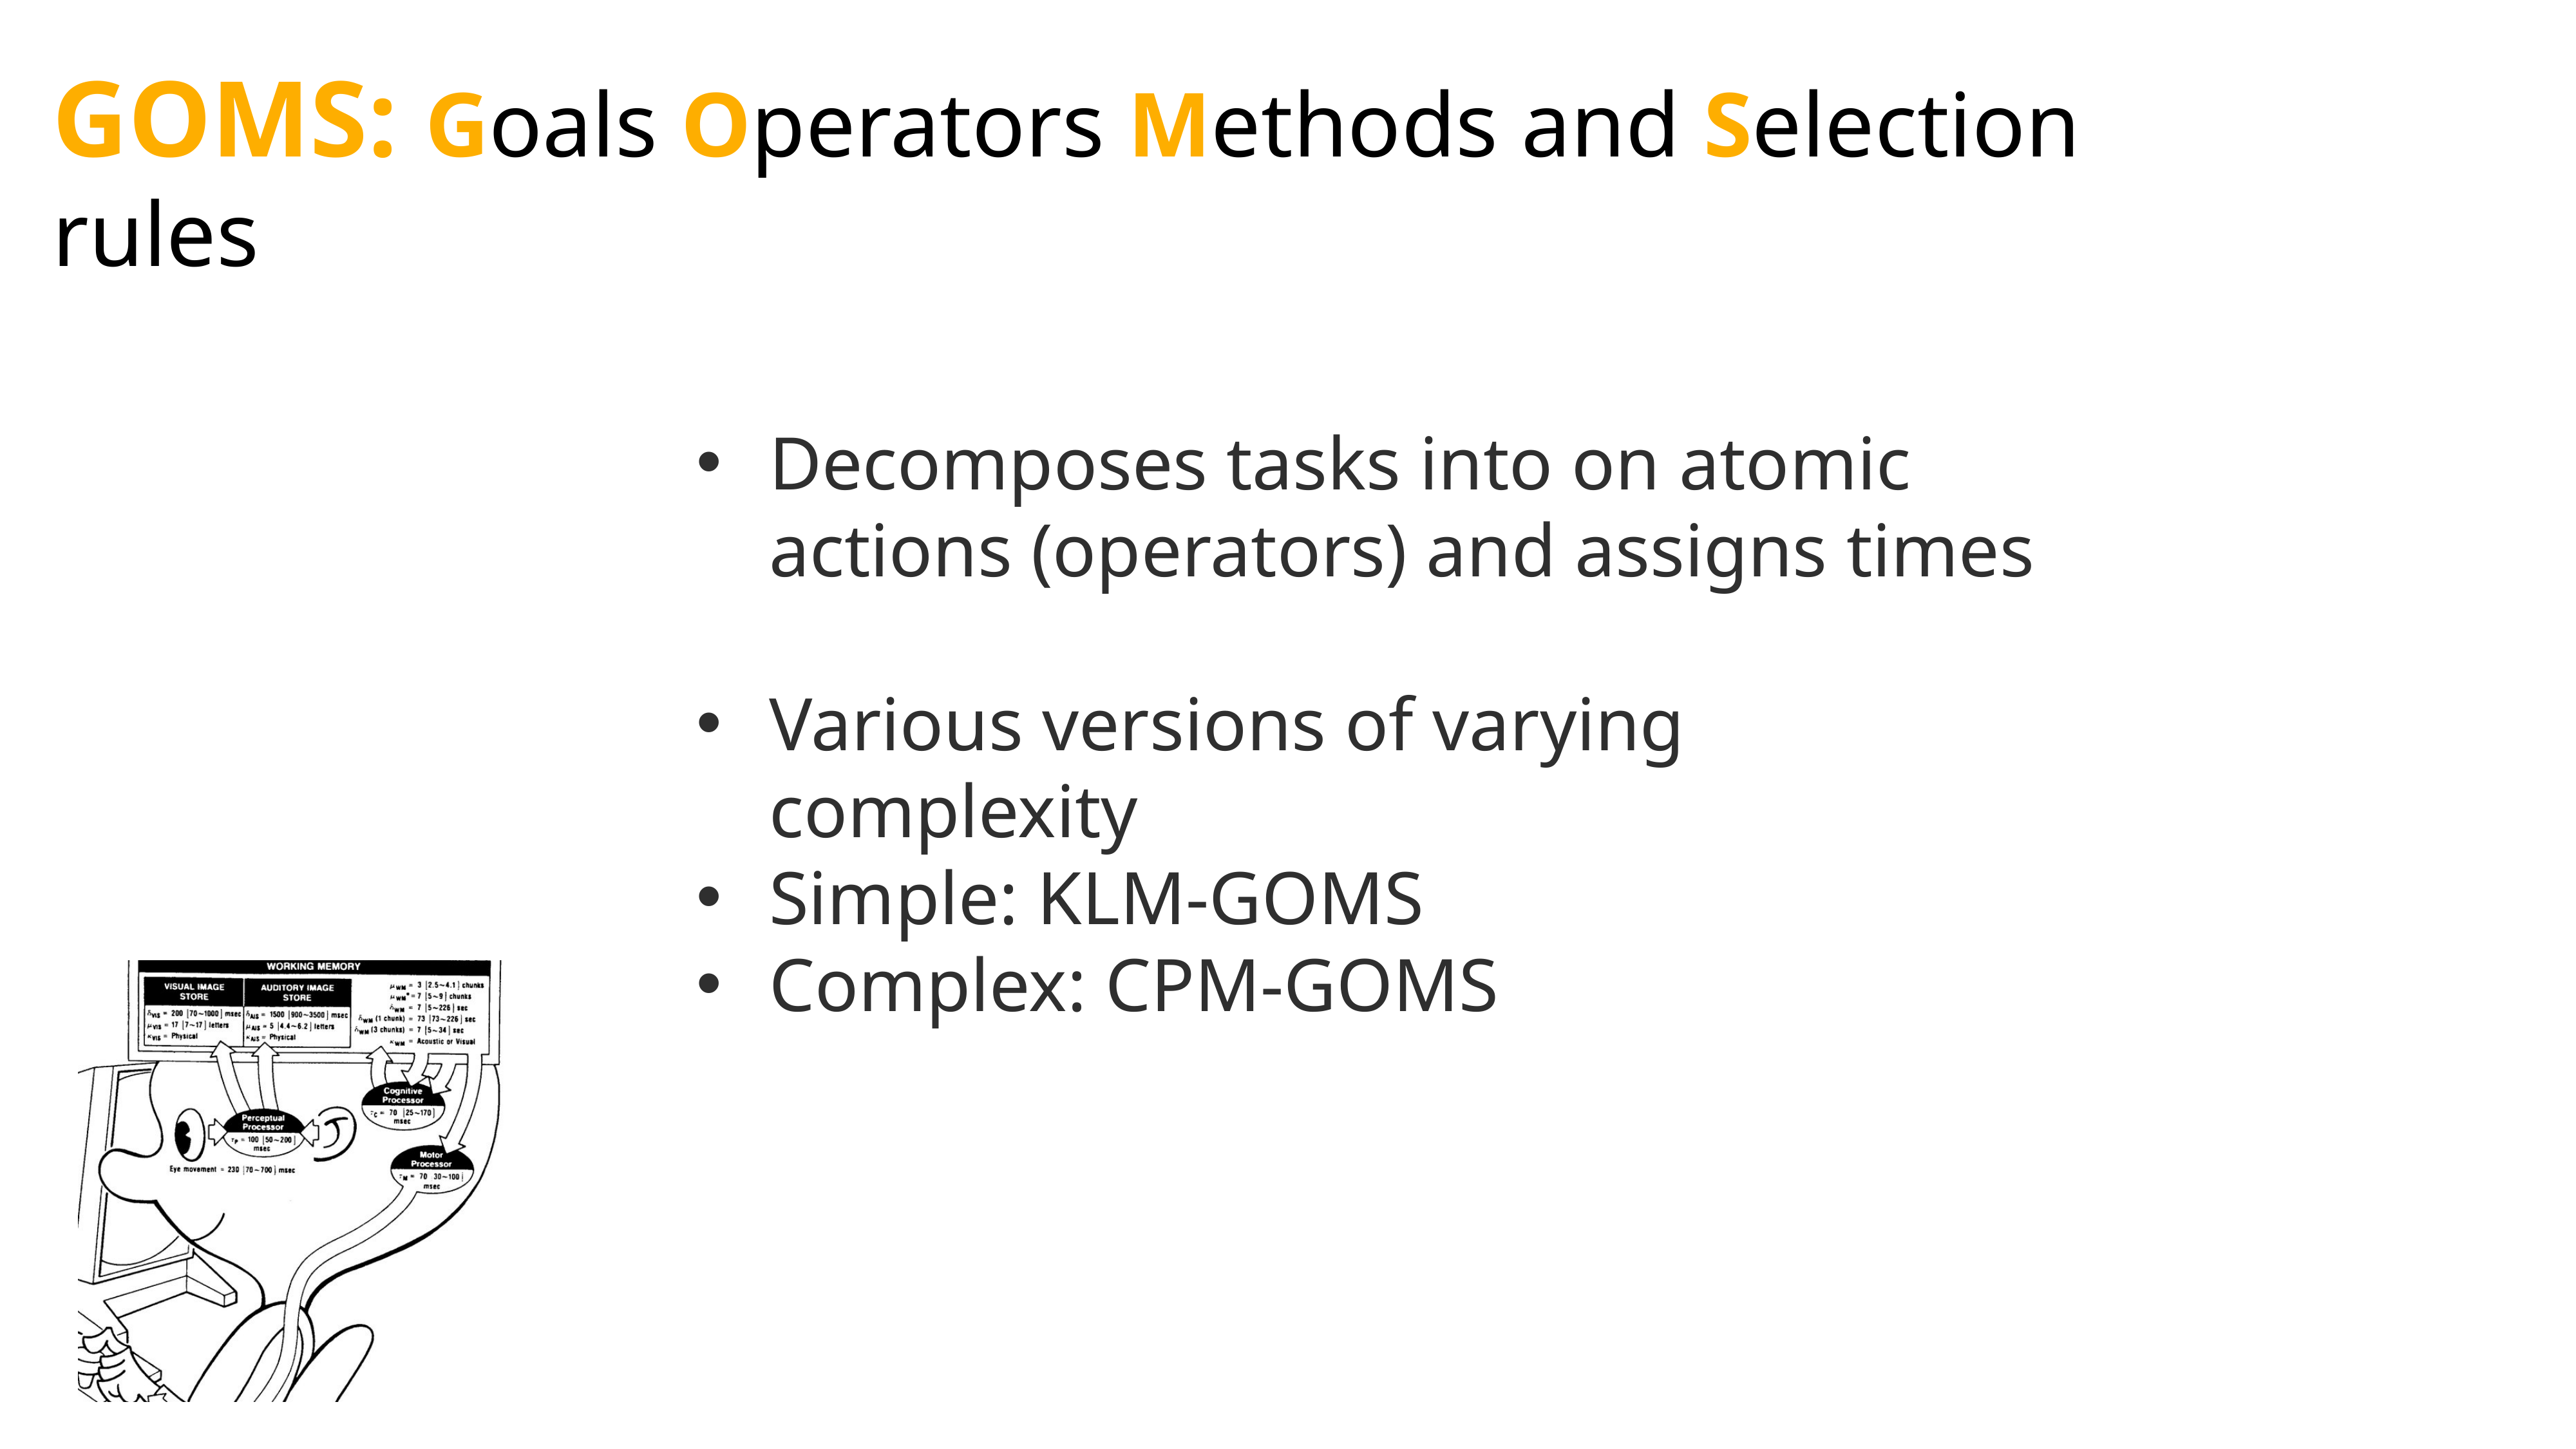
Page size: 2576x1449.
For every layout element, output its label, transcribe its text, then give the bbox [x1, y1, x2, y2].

picture [78, 960, 520, 1402]
text_box GOMS: Goals Operators Methods and Selection rules [48, 47, 2264, 201]
text_box Decomposes tasks into on atomic actions (operators) and assigns times Various versions of varying complexity Simple: KLM-GOMS Complex: CPM-GOMS [687, 412, 2064, 1195]
